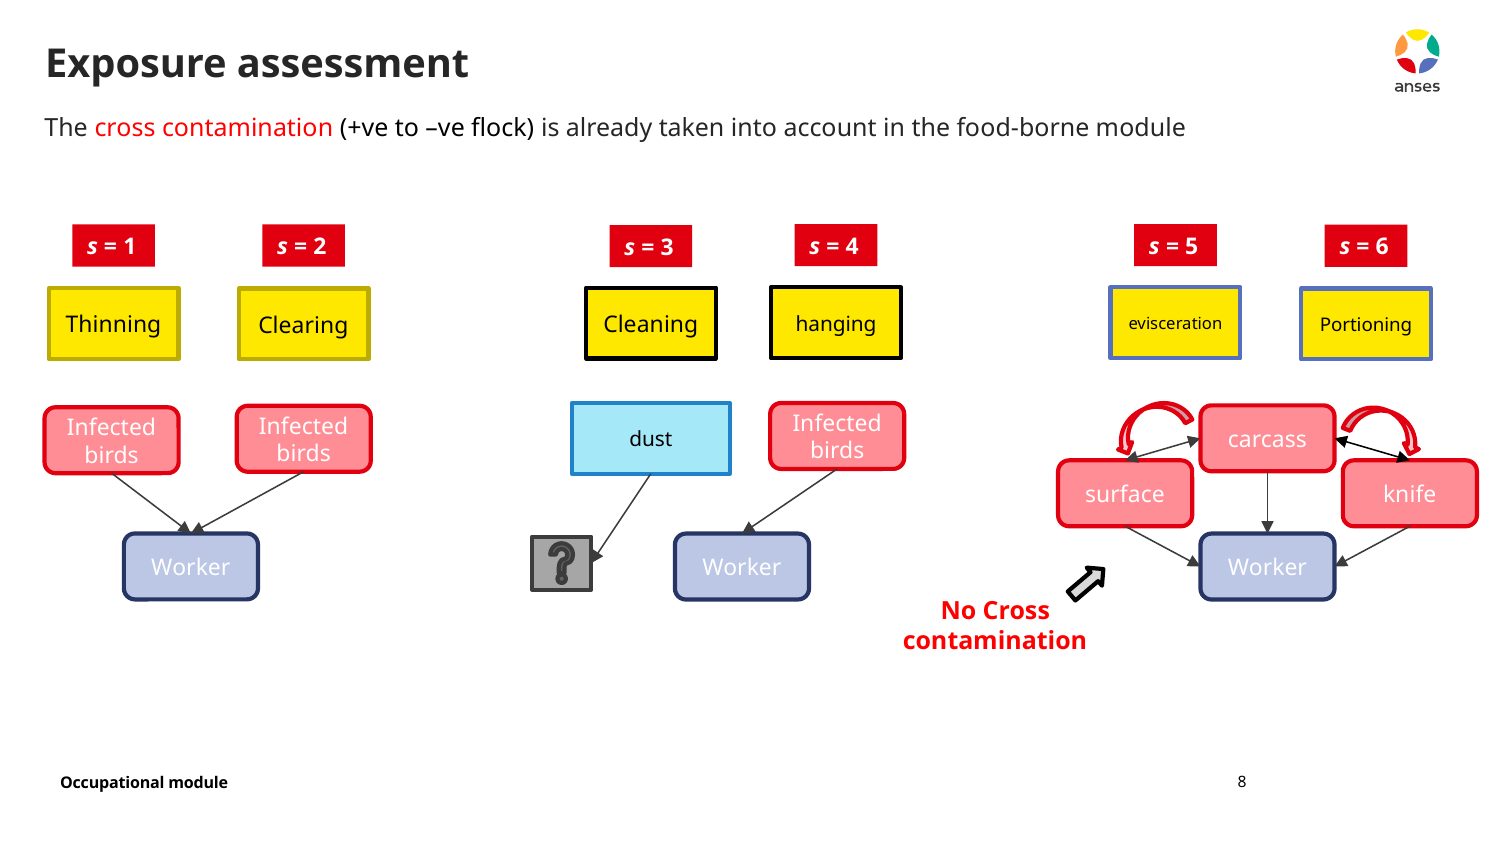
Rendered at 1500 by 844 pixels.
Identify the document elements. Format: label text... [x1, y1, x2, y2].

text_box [1334, 526, 1411, 567]
slide_number 8 [1039, 764, 1262, 800]
text_box Infected birds [42, 405, 181, 476]
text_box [111, 472, 188, 534]
text_box [1118, 400, 1195, 445]
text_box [741, 468, 838, 534]
text_box Worker [121, 543, 261, 602]
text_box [531, 402, 730, 590]
text_box Infected birds [768, 400, 907, 472]
text_box carcass [1198, 403, 1337, 474]
text_box Worker [678, 531, 812, 602]
text_box [1340, 405, 1422, 454]
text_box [190, 471, 304, 534]
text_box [1124, 526, 1201, 567]
text_box knife [1340, 458, 1480, 529]
footer Occupational module [45, 764, 552, 800]
text_box surface [1055, 458, 1195, 529]
title Exposure assessment [45, 42, 1384, 148]
text_box [1065, 565, 1106, 603]
text_box No Cross contamination [865, 587, 1126, 662]
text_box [1124, 438, 1201, 461]
text_box The cross contamination (+ve to –ve flock) is already taken into account in the food-borne module [44, 114, 1383, 220]
text_box Worker [1198, 531, 1337, 602]
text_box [48, 223, 1432, 360]
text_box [1334, 438, 1411, 461]
text_box Infected birds [234, 403, 373, 474]
